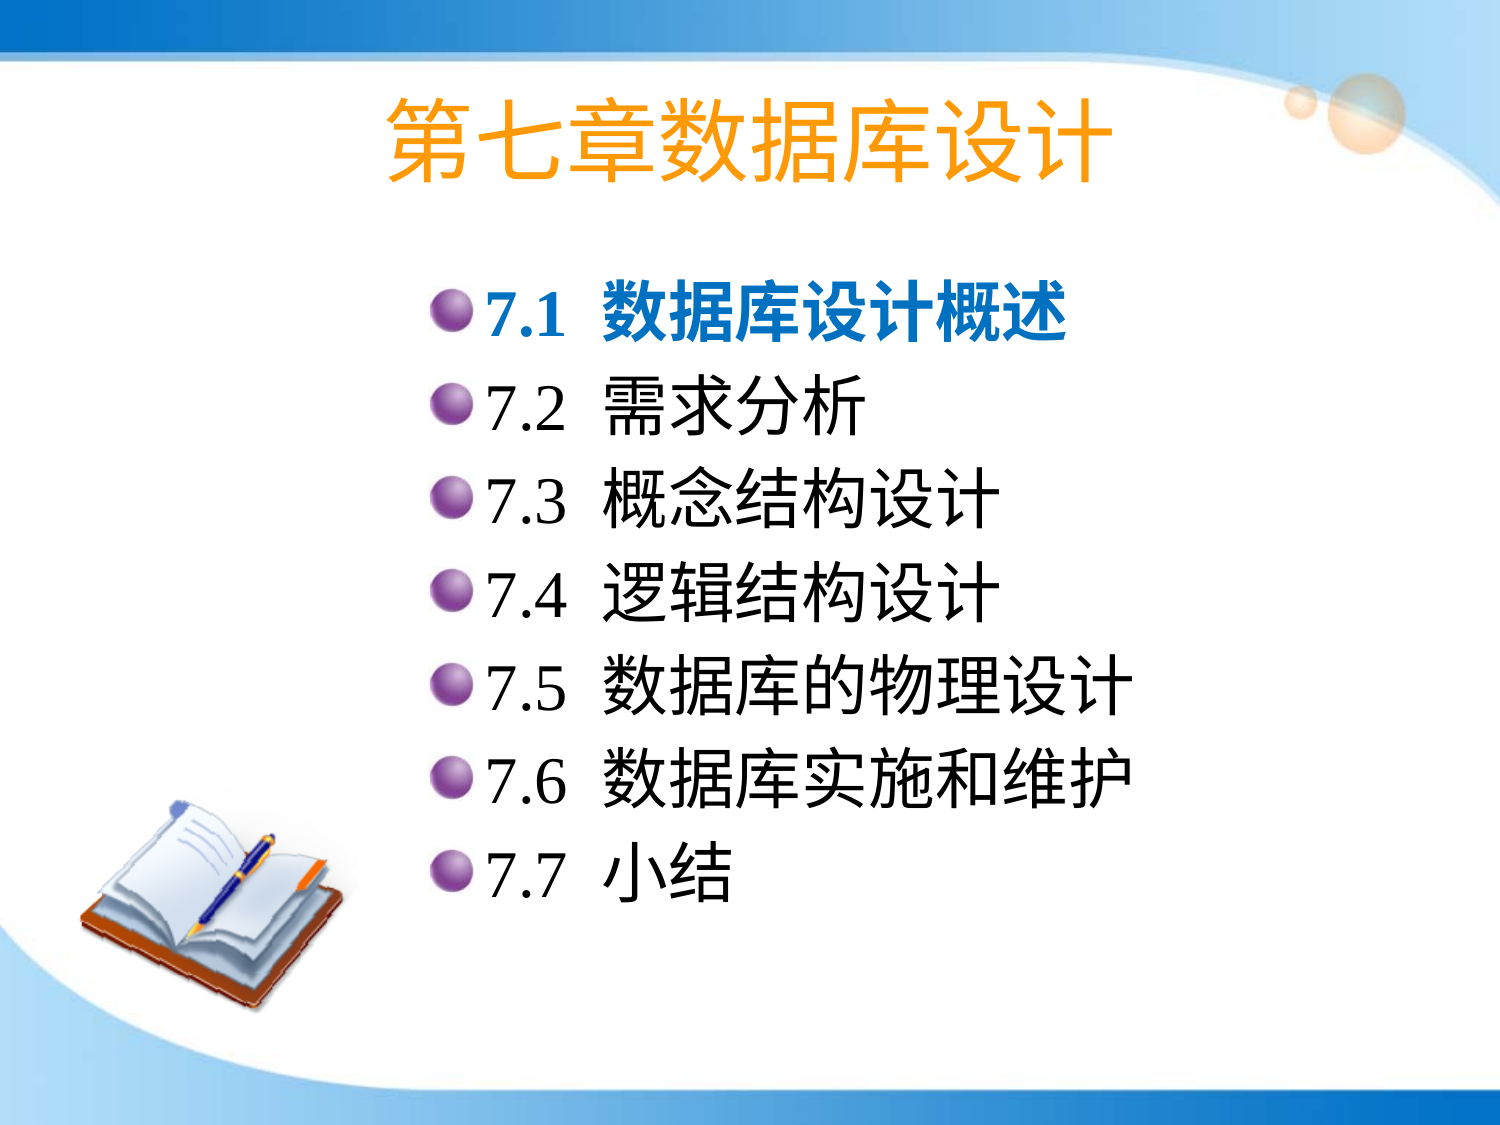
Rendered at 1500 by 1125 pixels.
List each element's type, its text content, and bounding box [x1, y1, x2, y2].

list 7.1 数据库设计概述 7.2 需求分析 7.3 概念结构设计 7.4 逻辑结构设计 7.5 数据库的物理设计 7.6 数据库实施和维护 7.7 小结 [413, 262, 1426, 1006]
picture [0, 0, 1500, 1125]
title 第七章数据库设计 [75, 45, 1425, 233]
